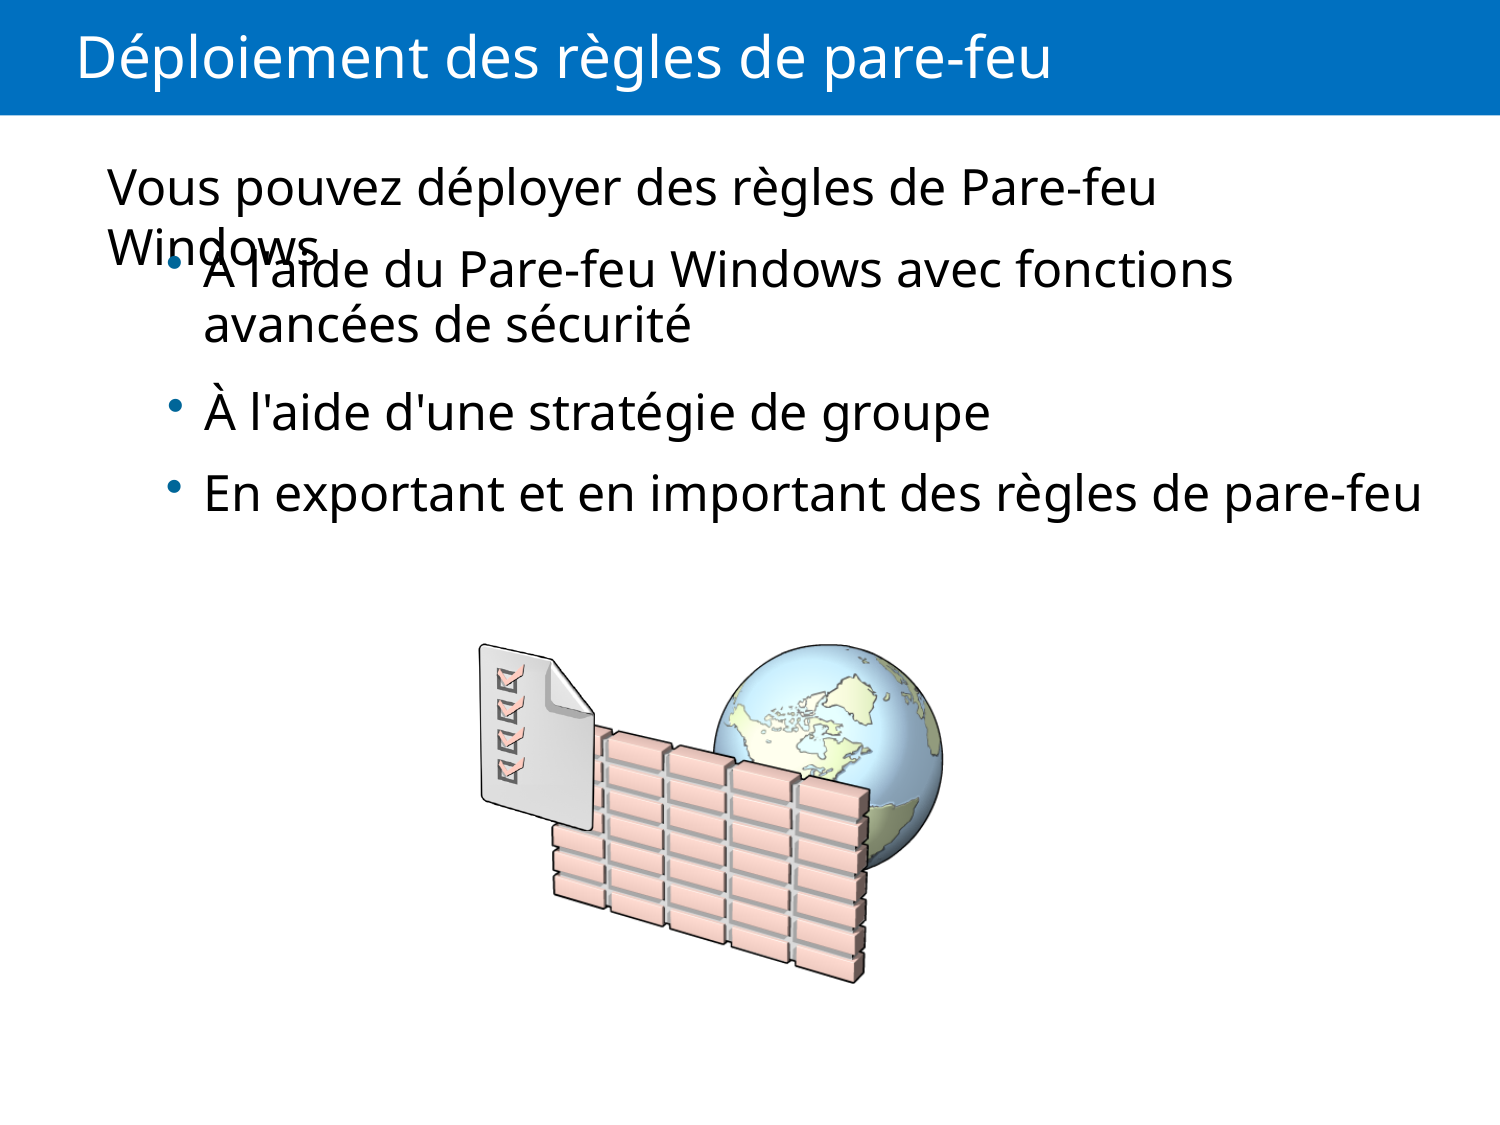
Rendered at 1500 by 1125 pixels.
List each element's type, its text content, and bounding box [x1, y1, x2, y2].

text_box À l'aide d'une stratégie de groupe [151, 366, 1300, 463]
text_box À l'aide du Pare-feu Windows avec fonctions avancées de sécurité [149, 235, 1418, 362]
text_box En exportant et en important des règles de pare-feu [149, 449, 1297, 544]
text_box Vous pouvez déployer des règles de Pare-feu Windows [87, 143, 1356, 566]
picture [478, 643, 945, 985]
title Déploiement des règles de pare-feu [75, 0, 1351, 122]
